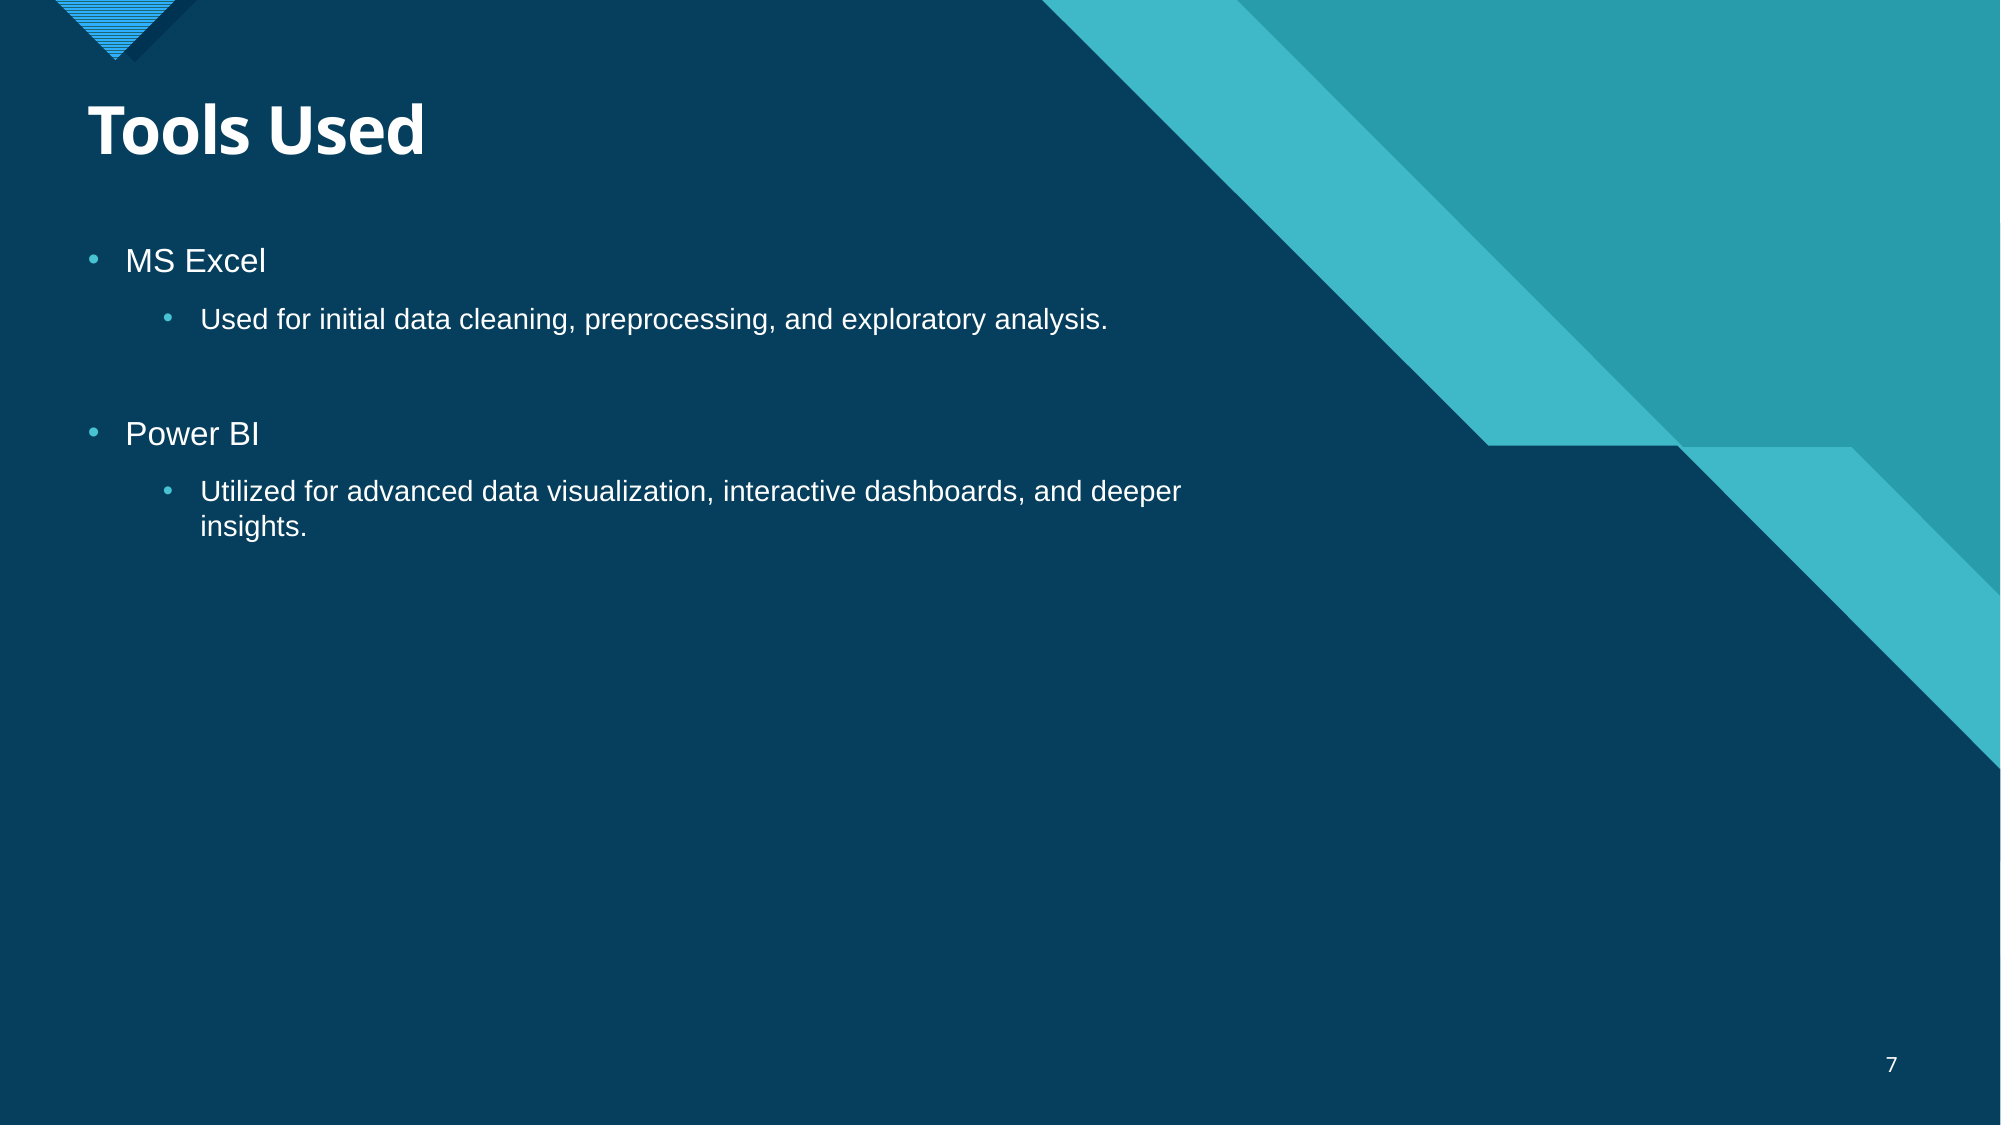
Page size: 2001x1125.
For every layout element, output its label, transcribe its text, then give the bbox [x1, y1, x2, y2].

title Tools Used [72, 89, 1913, 177]
slide_number 7 [1845, 1035, 1913, 1096]
list MS Excel Used for initial data cleaning, preprocessing, and exploratory analysis. Power BI Utilized for advanced data visualization, interactive dashboards, and deeper insights. [72, 232, 1290, 1036]
